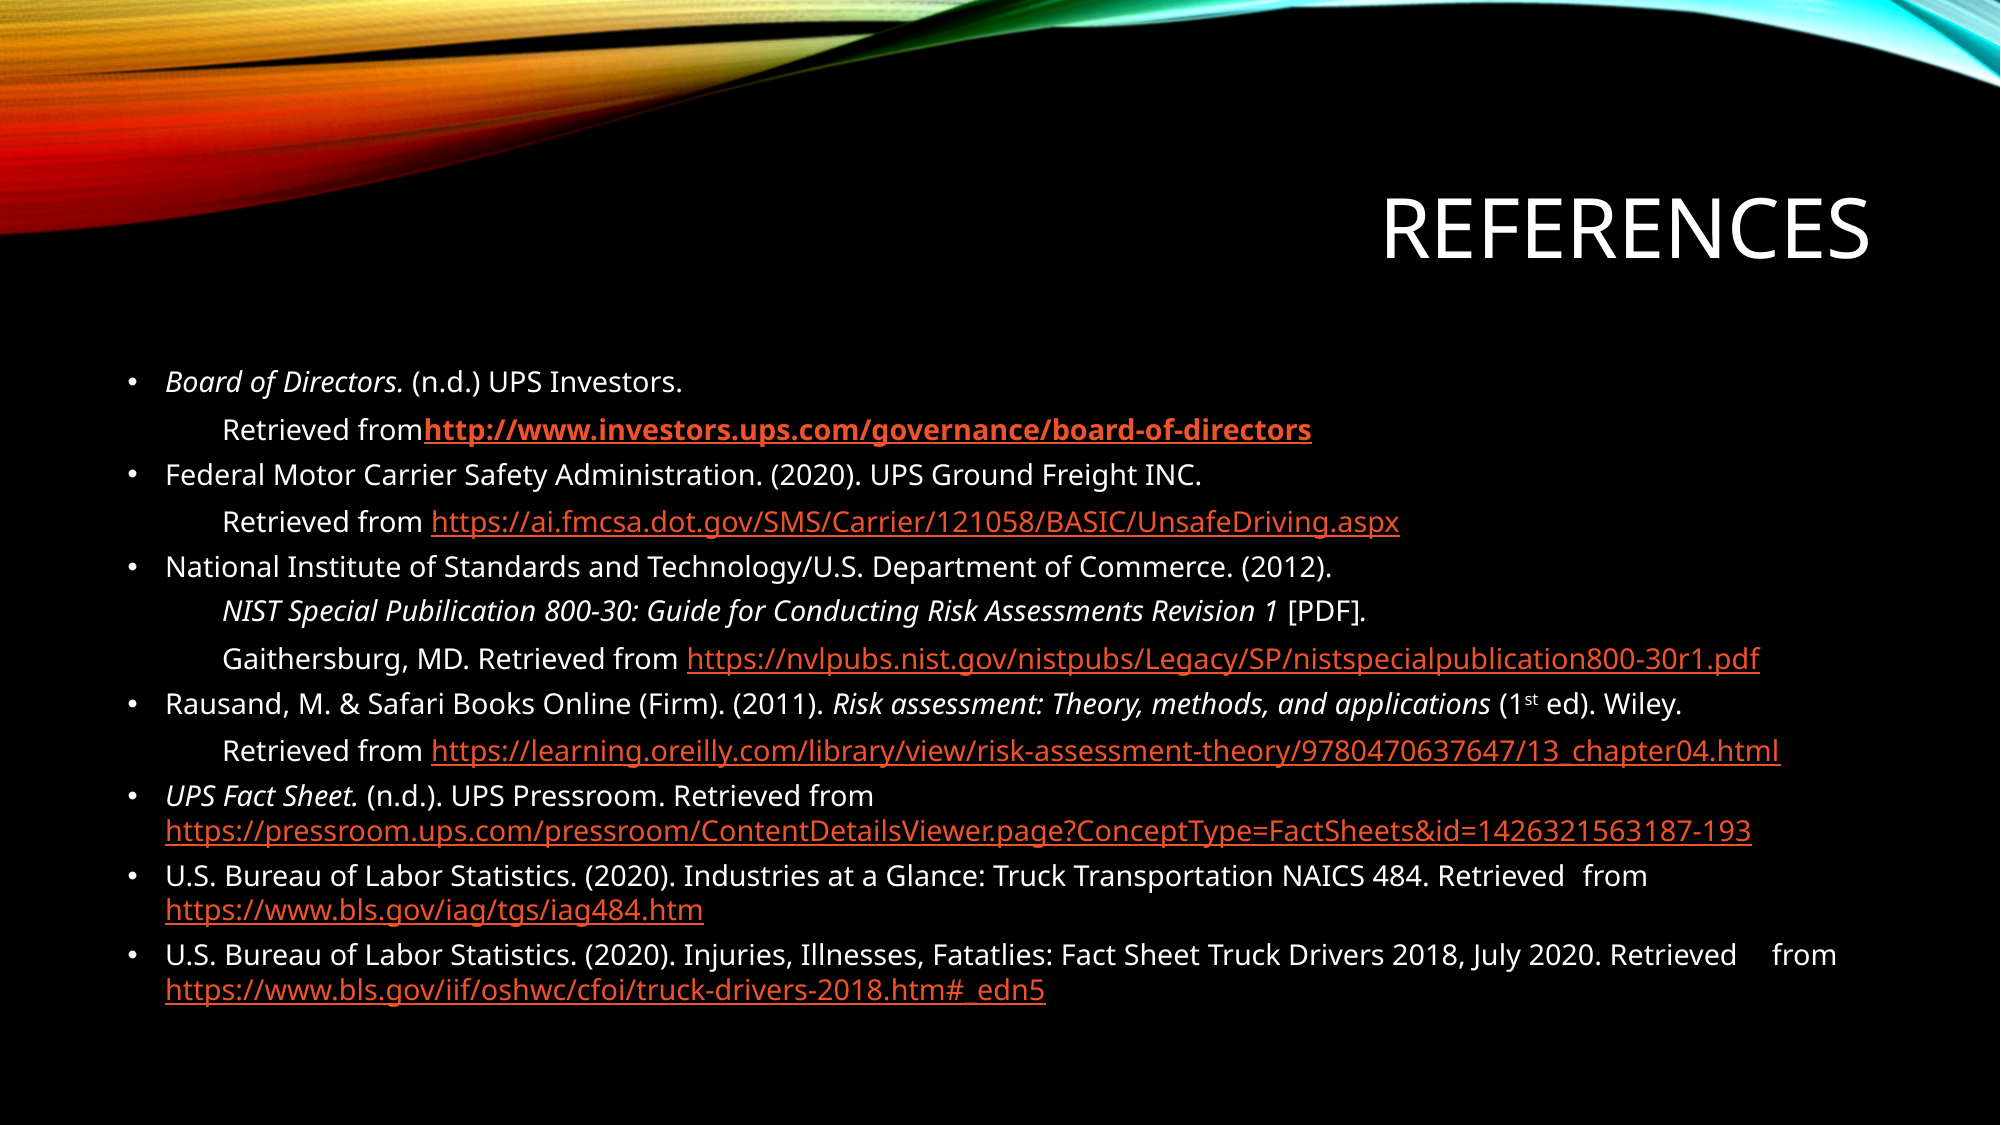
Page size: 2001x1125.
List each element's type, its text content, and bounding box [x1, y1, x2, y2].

list Board of Directors. (n.d.) UPS Investors. Retrieved fromhttp://www.investors.ups.com/governance/board-of-directors Federal Motor Carrier Safety Administration. (2020). UPS Ground Freight INC. Retrieved from https://ai.fmcsa.dot.gov/SMS/Carrier/121058/BASIC/UnsafeDriving.aspx National Institute of Standards and Technology/U.S. Department of Commerce. (2012). NIST Special Pubilication 800-30: Guide for Conducting Risk Assessments Revision 1 [PDF]. Gaithersburg, MD. Retrieved from https://nvlpubs.nist.gov/nistpubs/Legacy/SP/nistspecialpublication800-30r1.pdf Rausand, M. & Safari Books Online (Firm). (2011). Risk assessment: Theory, methods, and applications (1st ed). Wiley. Retrieved from https://learning.oreilly.com/library/view/risk-assessment-theory/9780470637647/13_chapter04.html UPS Fact Sheet. (n.d.). UPS Pressroom. Retrieved from https://pressroom.ups.com/pressroom/ContentDetailsViewer.page?ConceptType=FactSheets&id=1426321563187-193 U.S. Bureau of Labor Statistics. (2020). Industries at a Glance: Truck Transportation NAICS 484. Retrieved from https://www.bls.gov/iag/tgs/iag484.htm U.S. Bureau of Labor Statistics. (2020). Injuries, Illnesses, Fatatlies: Fact Sheet Truck Drivers 2018, July 2020. Retrieved from https://www.bls.gov/iif/oshwc/cfoi/truck-drivers-2018.htm#_edn5 [112, 360, 1888, 1021]
title References [474, 125, 1888, 338]
picture [0, 0, 2000, 237]
